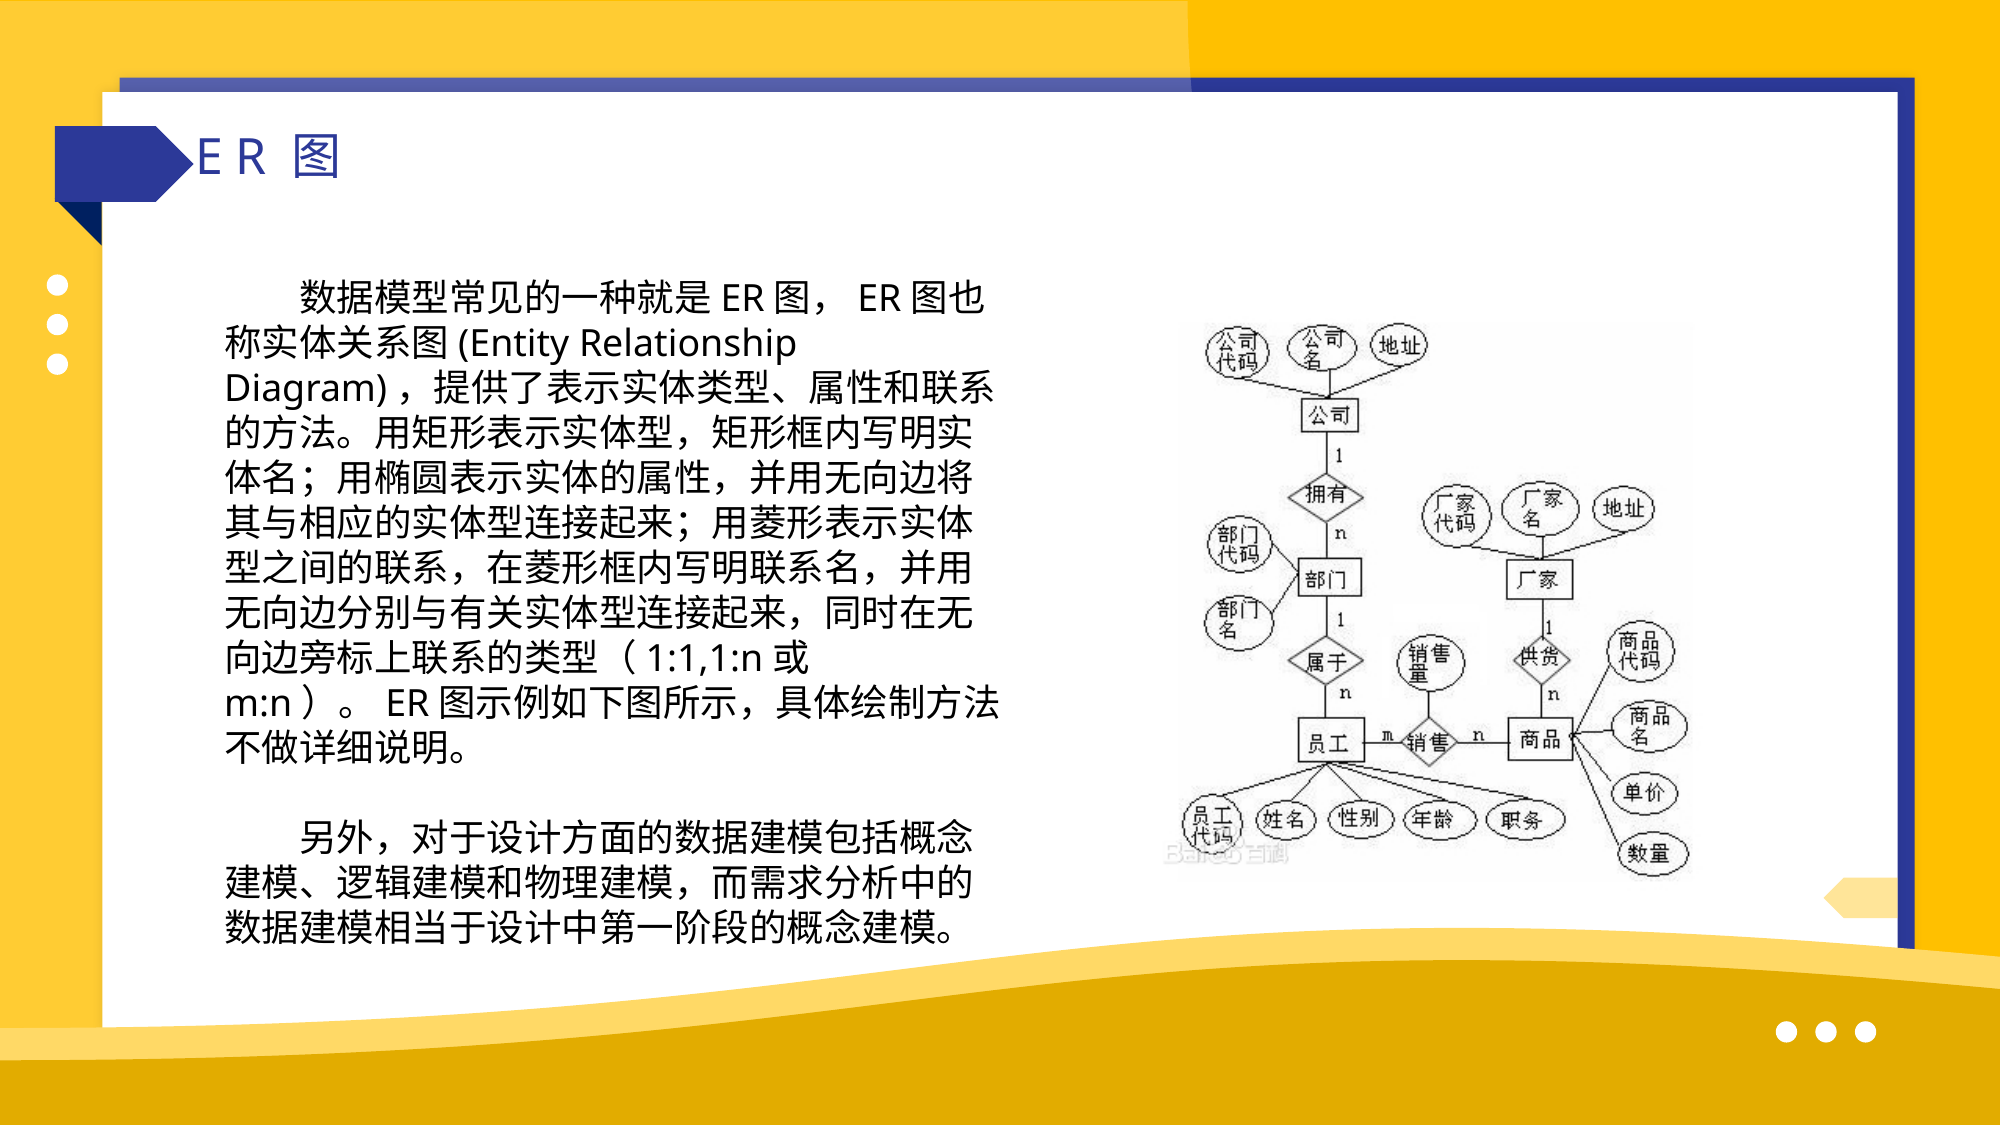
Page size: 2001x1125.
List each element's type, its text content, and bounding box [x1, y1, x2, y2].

text_box 数据模型常见的一种就是ER图，ER图也称实体关系图(Entity Relationship Diagram)，提供了表示实体类型、属性和联系的方法。用矩形表示实体型，矩形框内写明实体名；用椭圆表示实体的属性，并用无向边将其与相应的实体型连接起来；用菱形表示实体型之间的联系，在菱形框内写明联系名，并用无向边分别与有关实体型连接起来，同时在无向边旁标上联系的类型（1:1,1:n或m:n）。ER图示例如下图所示，具体绘制方法不做详细说明。 另外，对于设计方面的数据建模包括概念建模、逻辑建模和物理建模，而需求分析中的数据建模相当于设计中第一阶段的概念建模。 [209, 266, 1024, 956]
text_box ER图 [180, 117, 356, 192]
picture [1140, 292, 1735, 891]
